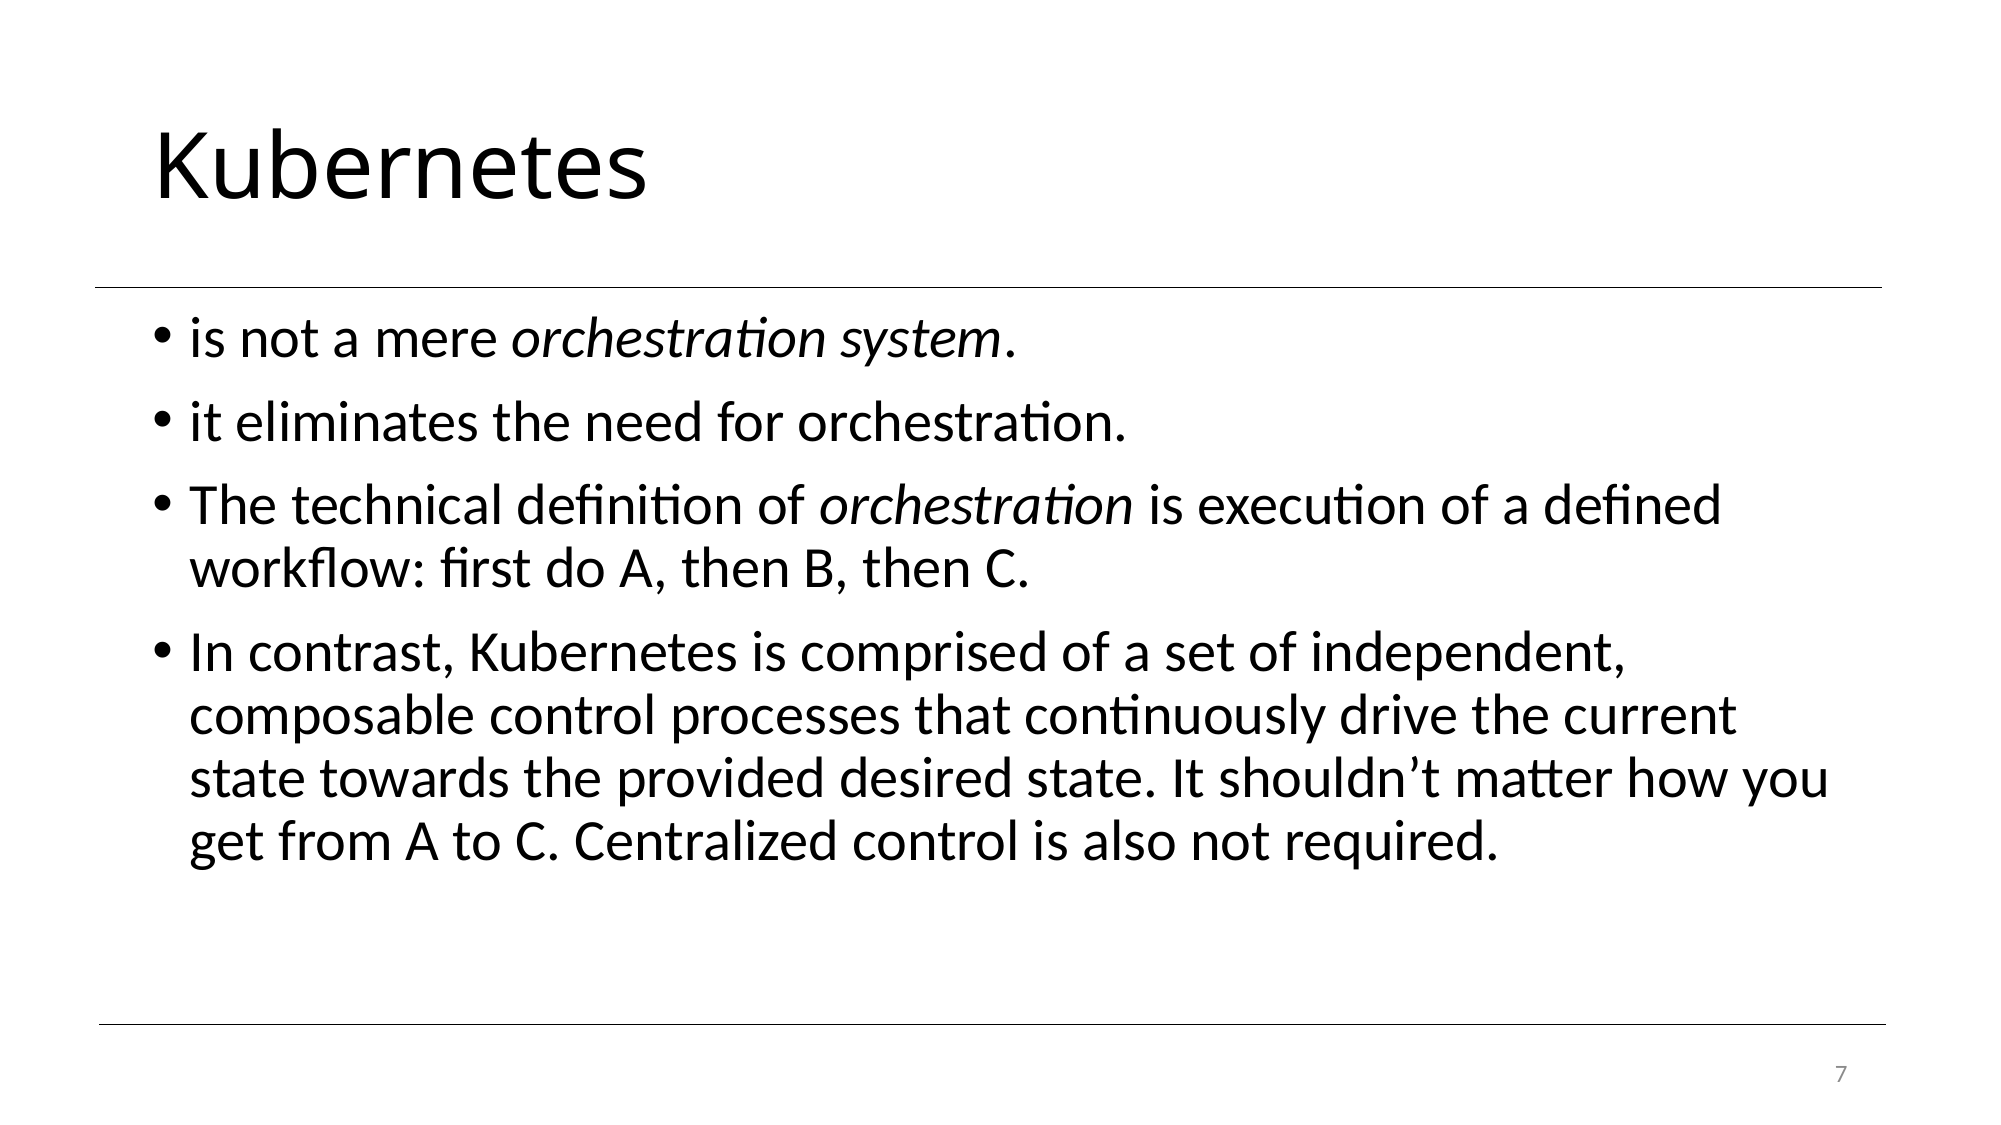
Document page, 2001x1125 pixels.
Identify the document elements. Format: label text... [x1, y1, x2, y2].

slide_number 7 [1412, 1042, 1863, 1103]
title Kubernetes [137, 59, 1863, 278]
list is not a mere orchestration system. it eliminates the need for orchestration. The technical definition of orchestration is execution of a defined workflow: first do A, then B, then C. In contrast, Kubernetes is comprised of a set of independent, composable control processes that continuously drive the current state towards the provided desired state. It shouldn’t matter how you get from A to C. Centralized control is also not required. [137, 299, 1863, 1014]
